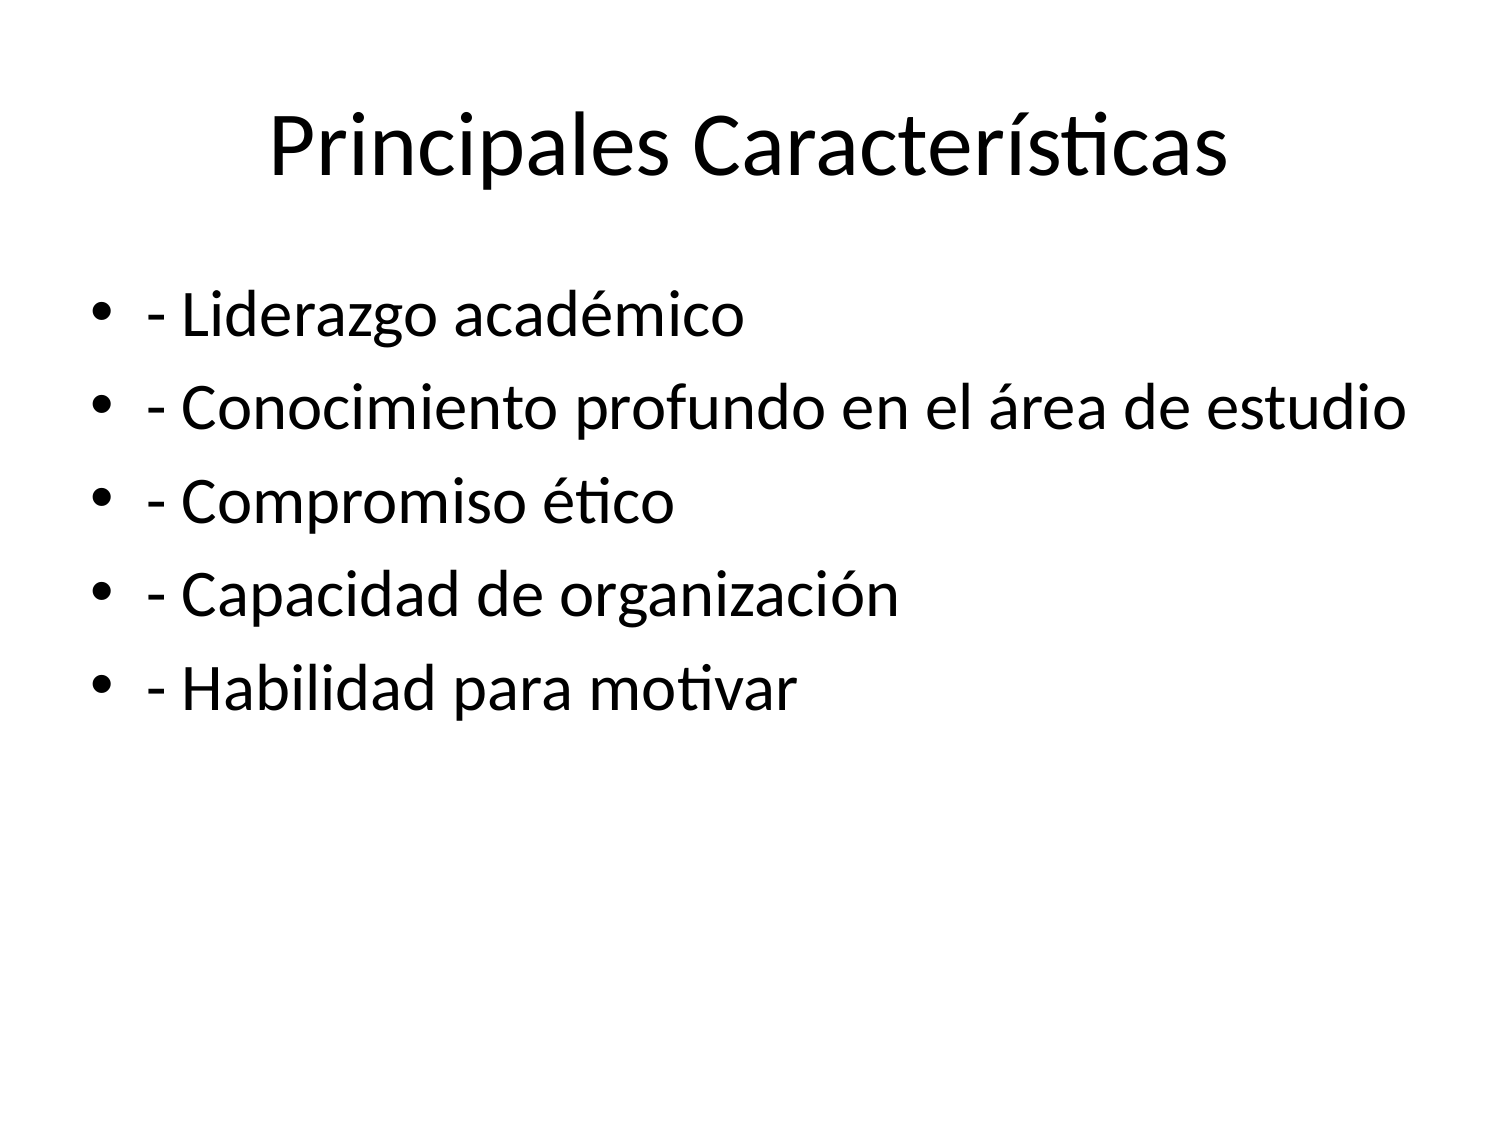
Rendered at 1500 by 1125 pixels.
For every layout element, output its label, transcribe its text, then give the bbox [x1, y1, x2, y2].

title Principales Características [75, 45, 1425, 233]
list - Liderazgo académico - Conocimiento profundo en el área de estudio - Compromiso ético - Capacidad de organización - Habilidad para motivar [75, 262, 1425, 1005]
